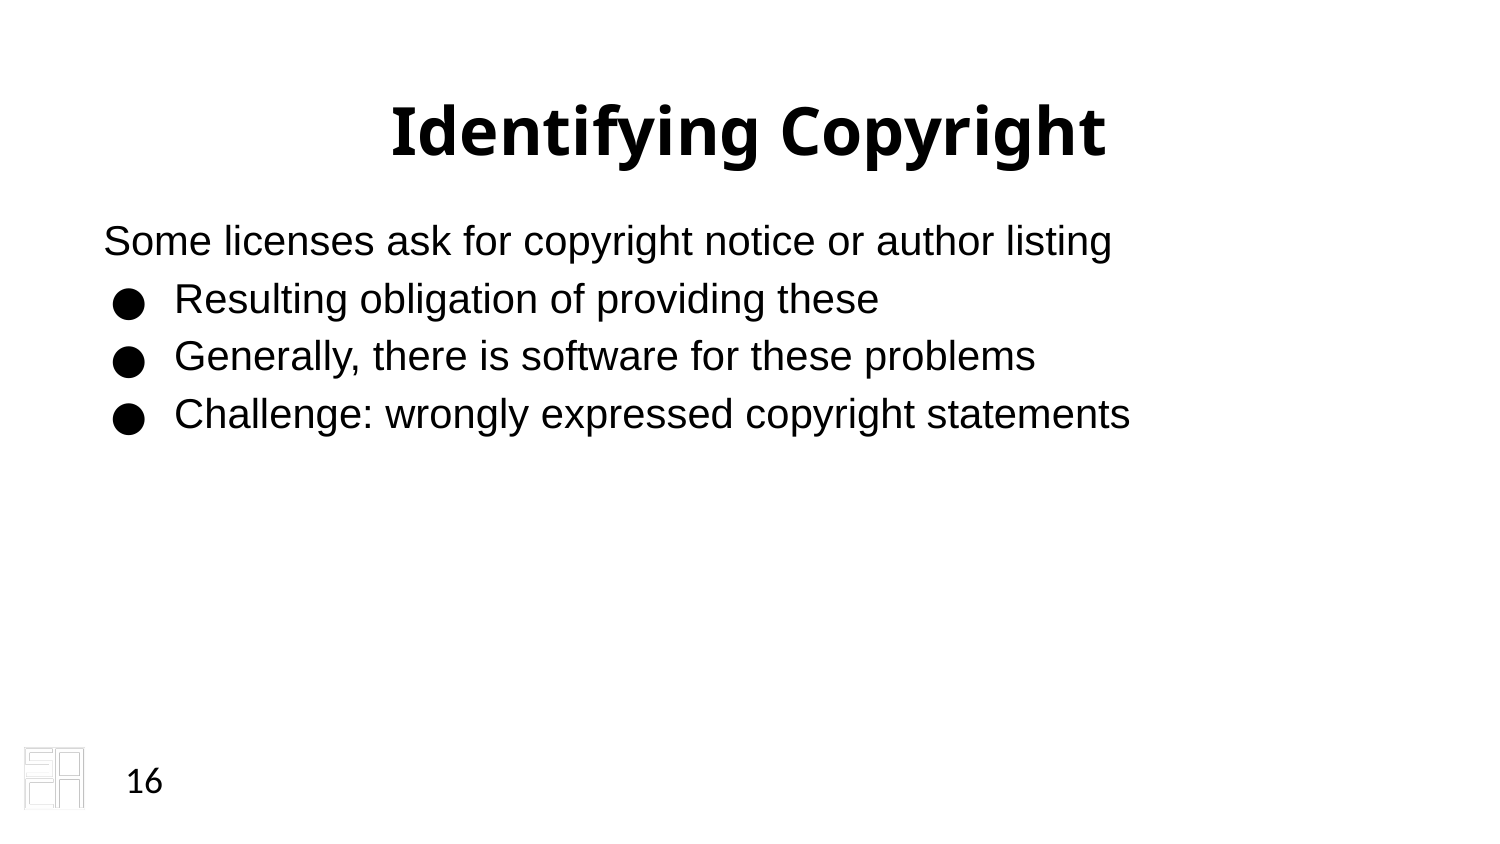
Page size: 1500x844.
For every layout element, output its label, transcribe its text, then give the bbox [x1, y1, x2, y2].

picture [23, 746, 86, 811]
text_box Some licenses ask for copyright notice or author listing Resulting obligation of providing these Generally, there is software for these problems Challenge: wrongly expressed copyright statements [88, 199, 1447, 753]
text_box Identifying Copyright [74, 39, 1425, 169]
